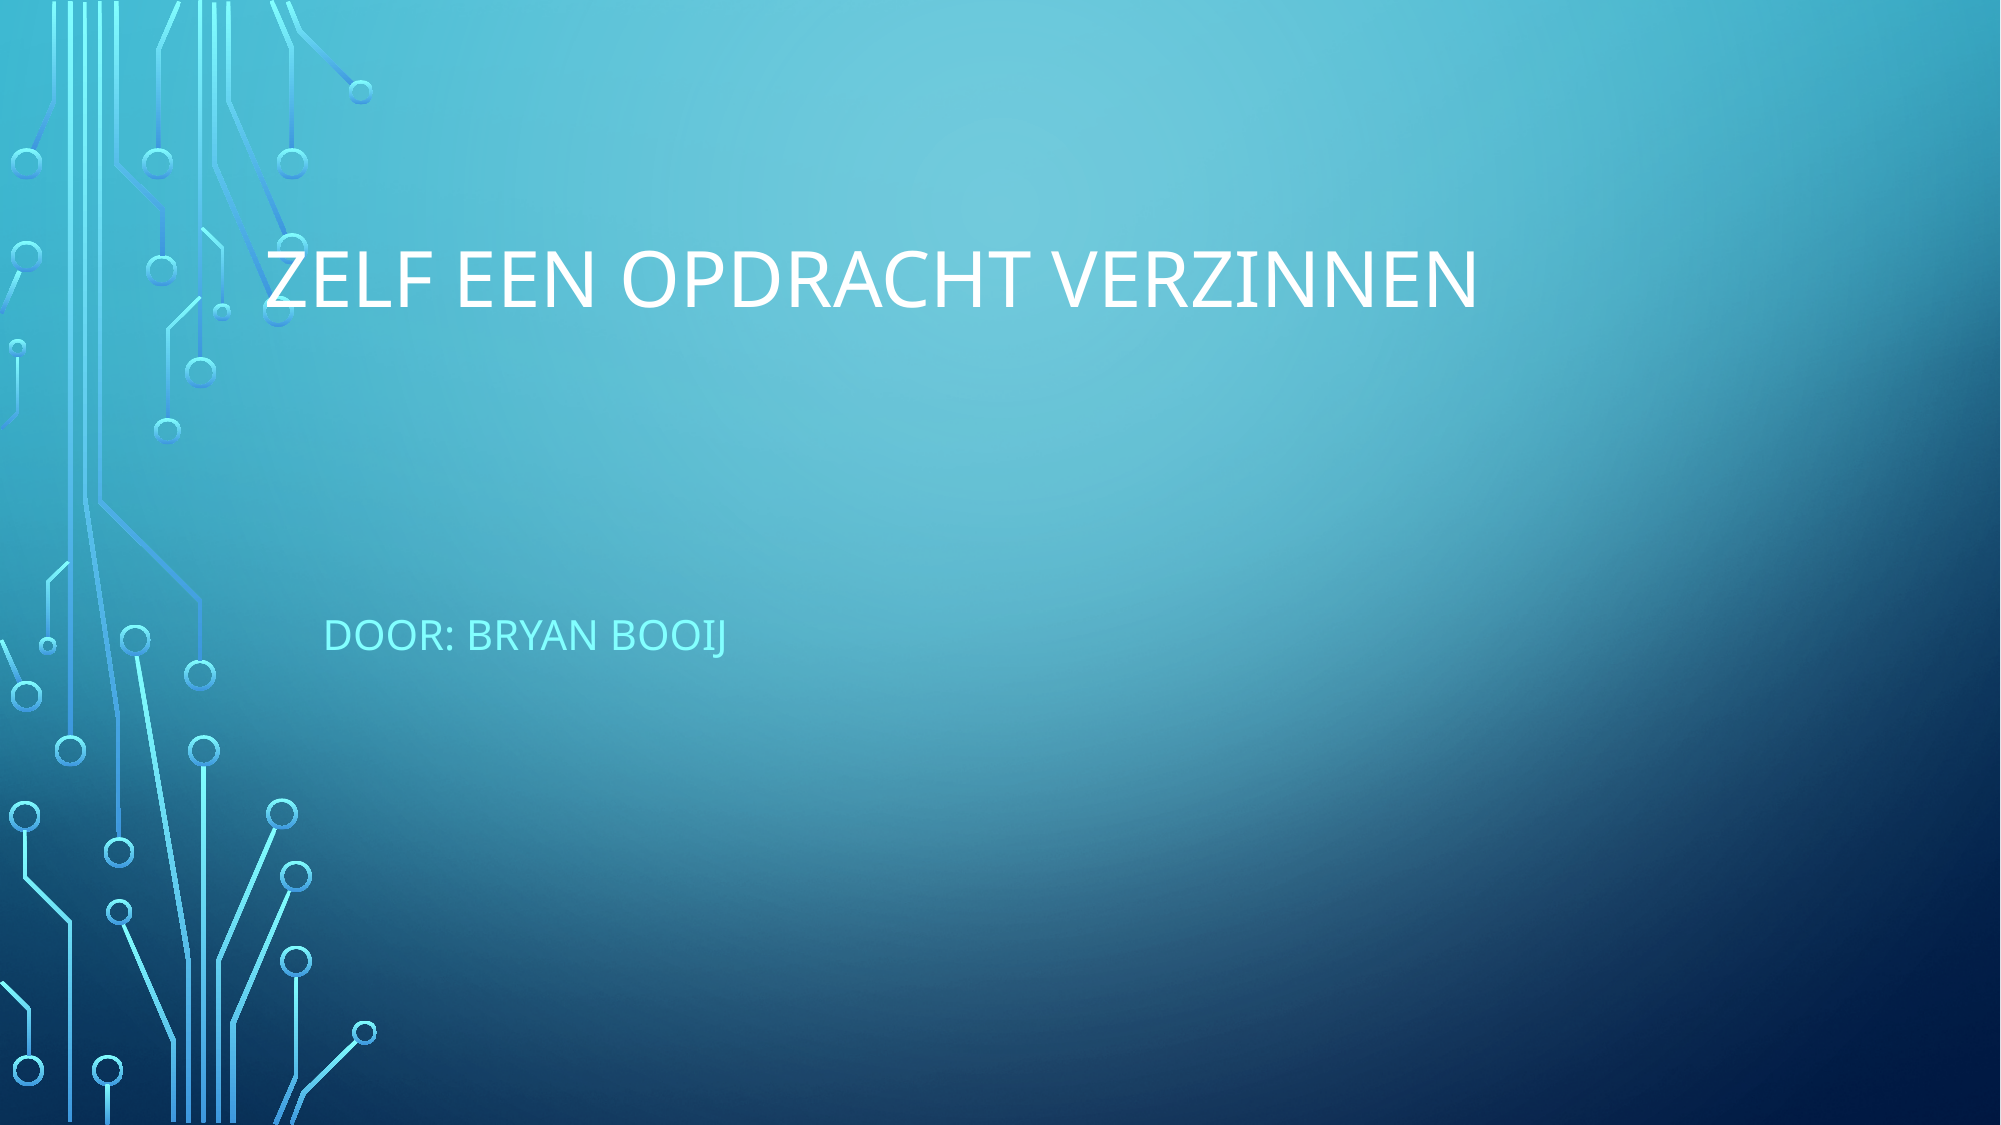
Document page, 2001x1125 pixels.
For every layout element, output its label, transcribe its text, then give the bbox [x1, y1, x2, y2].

title Zelf een opdracht verzinnen [249, 184, 1750, 332]
subtitle Door: Bryan Booij [307, 590, 1750, 863]
